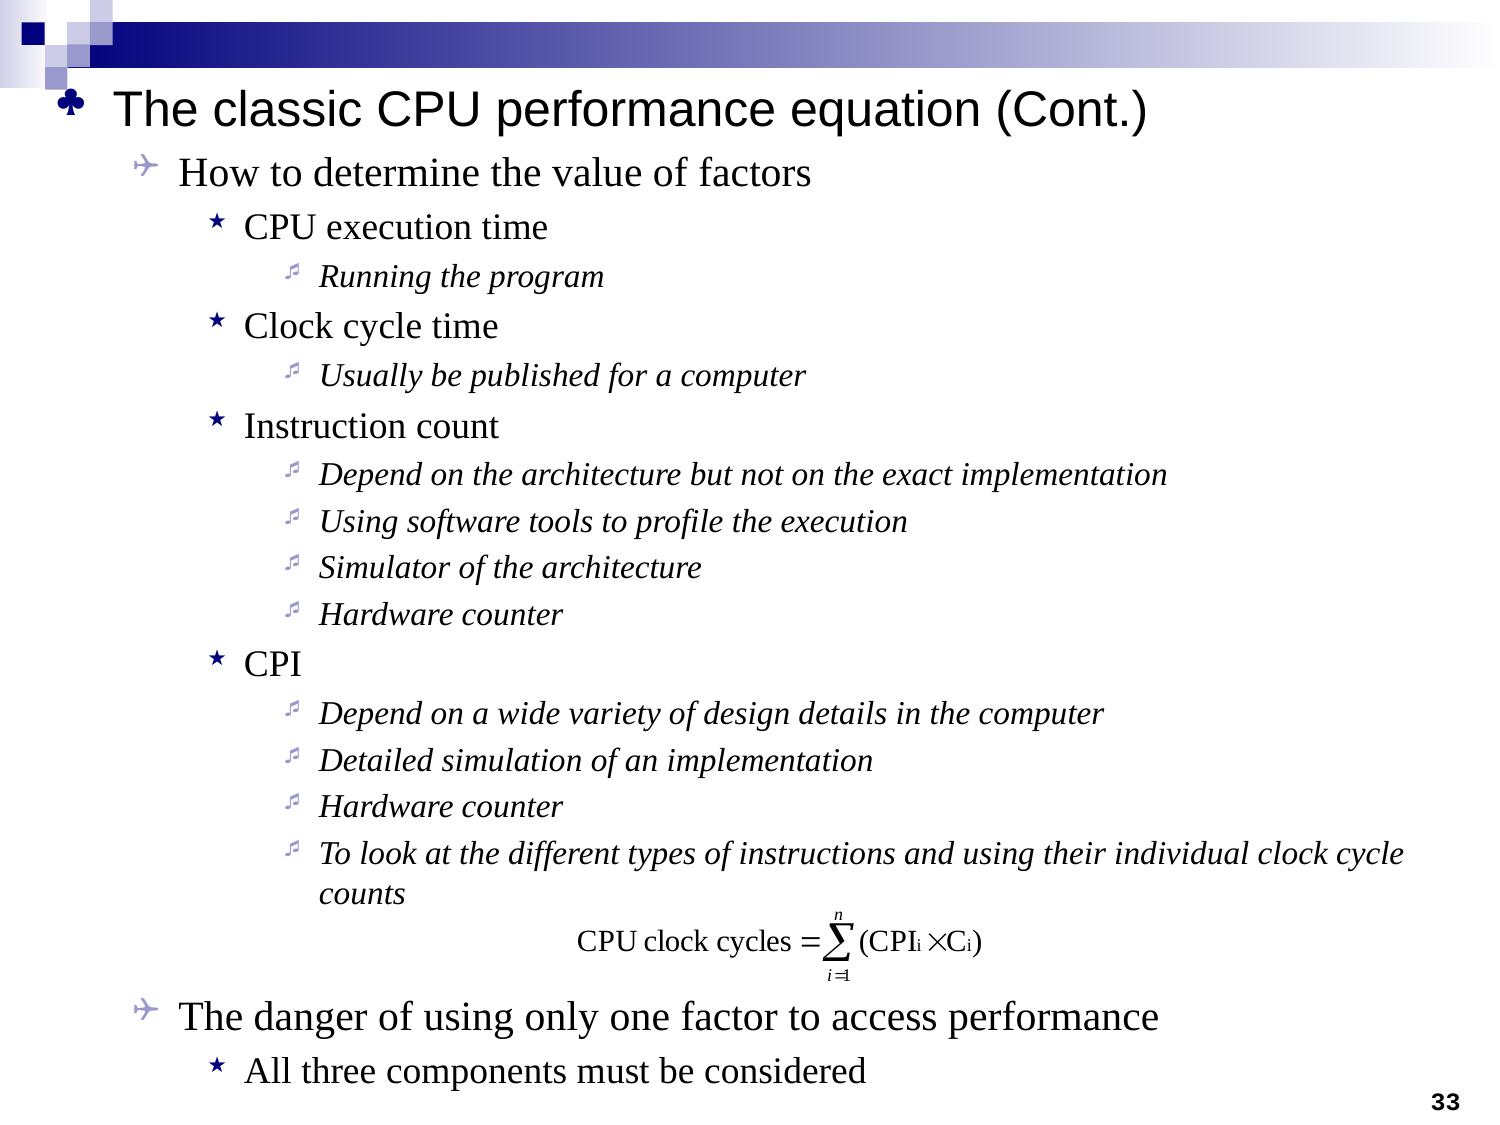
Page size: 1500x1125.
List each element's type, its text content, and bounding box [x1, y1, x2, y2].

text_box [572, 900, 987, 988]
slide_number 33 [1393, 1082, 1498, 1118]
list The classic CPU performance equation (Cont.) How to determine the value of factors CPU execution time Running the program Clock cycle time Usually be published for a computer Instruction count Depend on the architecture but not on the exact implementation Using software tools to profile the execution Simulator of the architecture Hardware counter CPI Depend on a wide variety of design details in the computer Detailed simulation of an implementation Hardware counter To look at the different types of instructions and using their individual clock cycle counts The danger of using only one factor to access performance All three components must be considered [41, 69, 1471, 1096]
